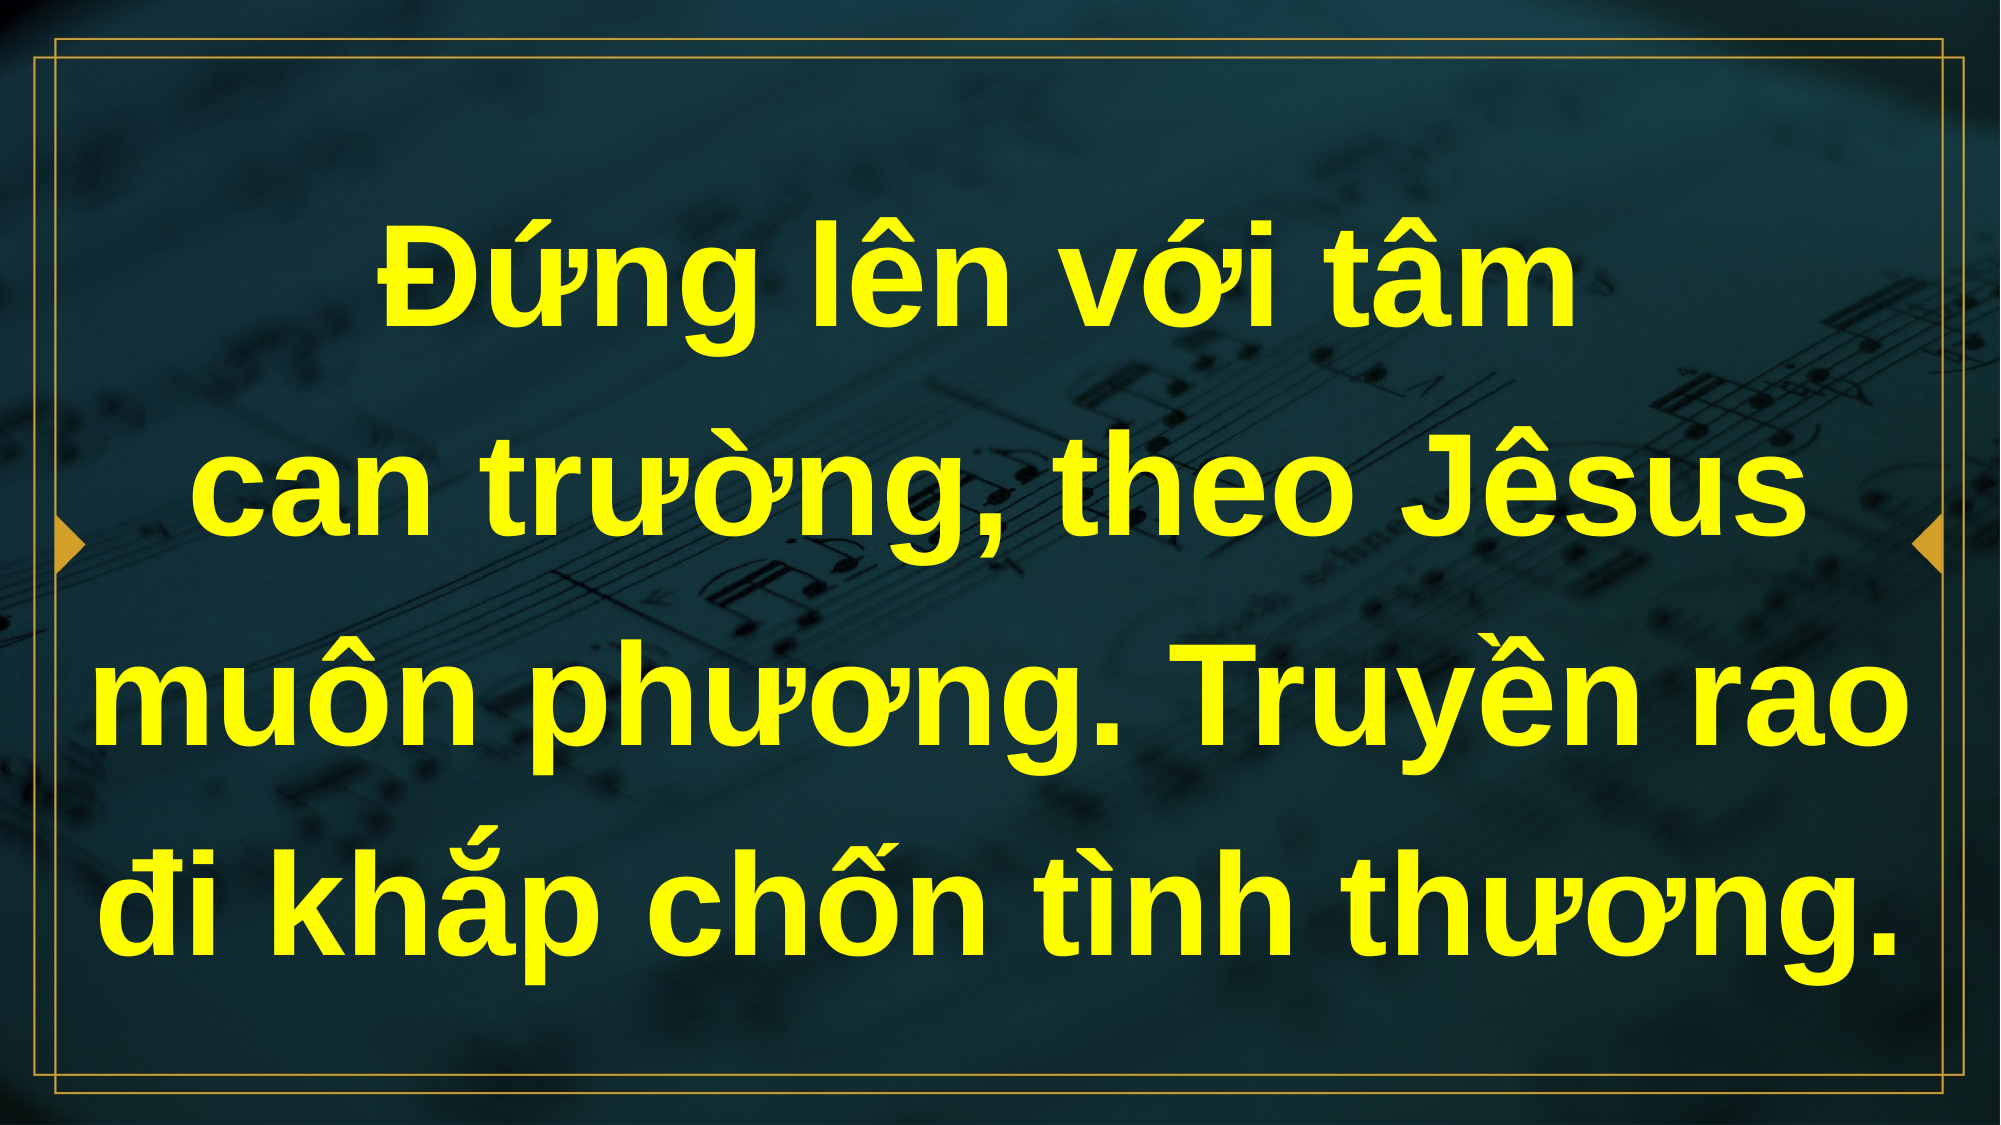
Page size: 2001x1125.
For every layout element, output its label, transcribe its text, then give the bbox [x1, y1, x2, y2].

picture [0, 0, 2000, 1125]
title Ðứng lên với tâm can trường, theo Jêsus muôn phương. Truyền rao đi khắp chốn tình thương. [55, 53, 1945, 1077]
